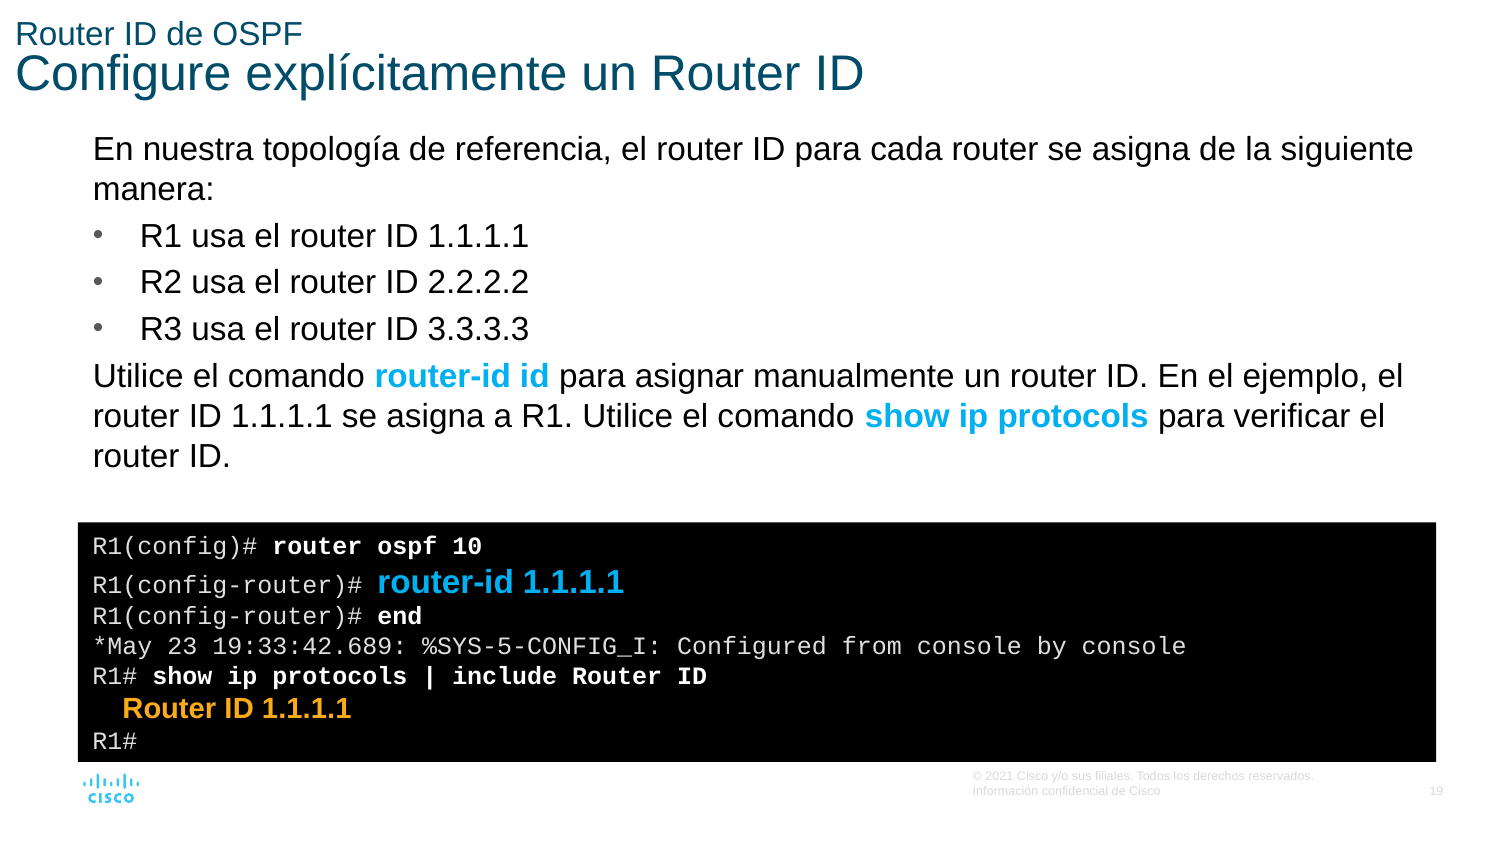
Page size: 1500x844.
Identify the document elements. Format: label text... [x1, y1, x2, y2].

list En nuestra topología de referencia, el router ID para cada router se asigna de la siguiente manera: R1 usa el router ID 1.1.1.1 R2 usa el router ID 2.2.2.2 R3 usa el router ID 3.3.3.3 Utilice el comando router-id id para asignar manualmente un router ID. En el ejemplo, el router ID 1.1.1.1 se asigna a R1. Utilice el comando show ip protocols para verificar el router ID. [77, 120, 1437, 445]
title Router ID de OSPF Configure explícitamente un Router ID [0, 0, 1369, 121]
text_box R1(config)# router ospf 10 R1(config-router)# router-id 1.1.1.1 R1(config-router)# end *May 23 19:33:42.689: %SYS-5-CONFIG_I: Configured from console by console R1# show ip protocols | include Router ID Router ID 1.1.1.1 R1# [77, 522, 1437, 762]
